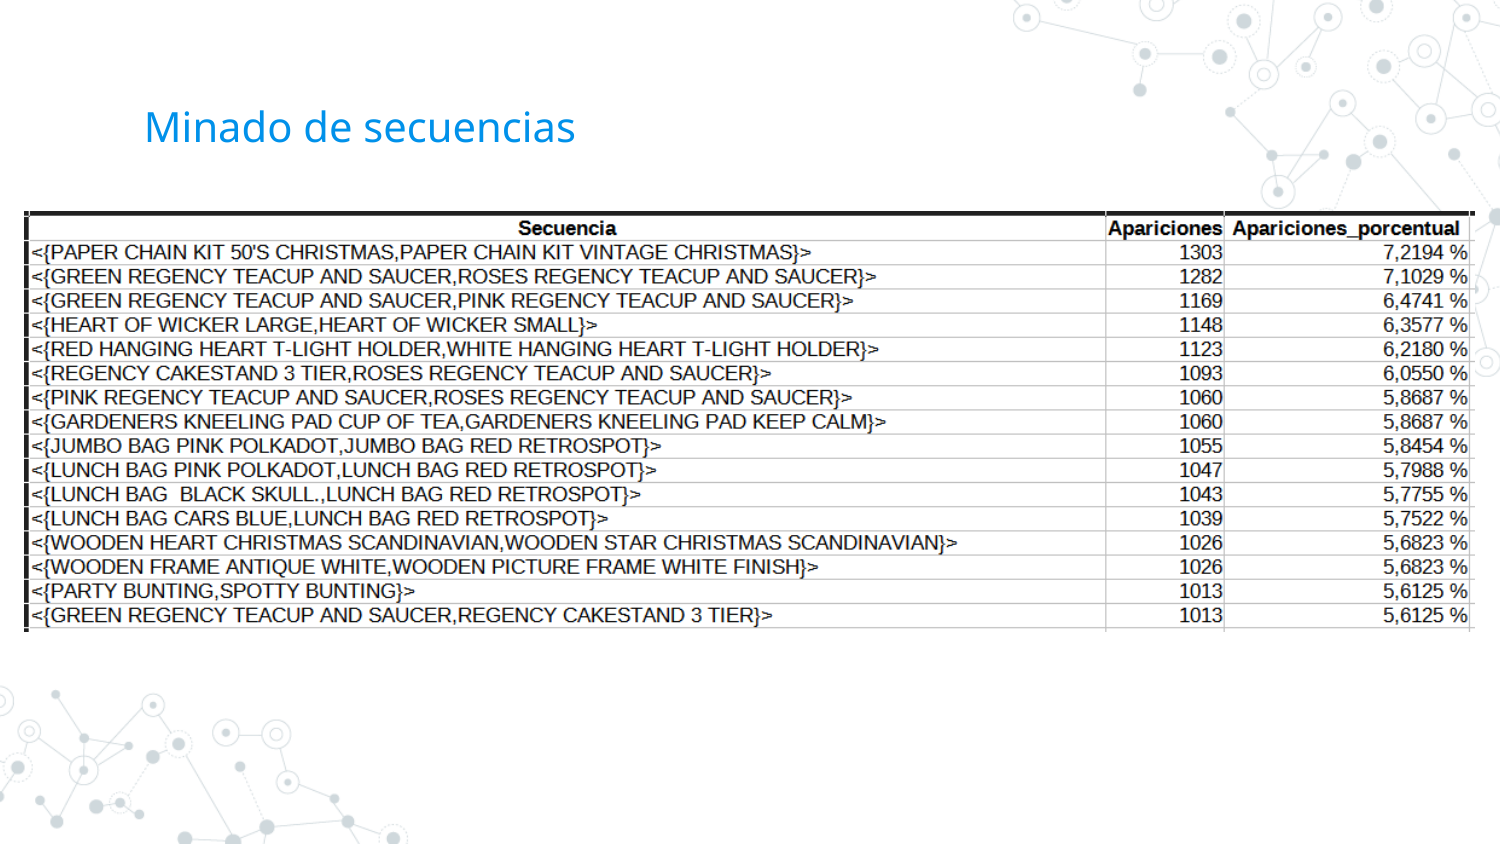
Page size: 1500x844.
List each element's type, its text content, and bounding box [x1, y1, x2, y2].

title Minado de secuencias [128, 50, 1372, 166]
picture [0, 0, 1500, 844]
